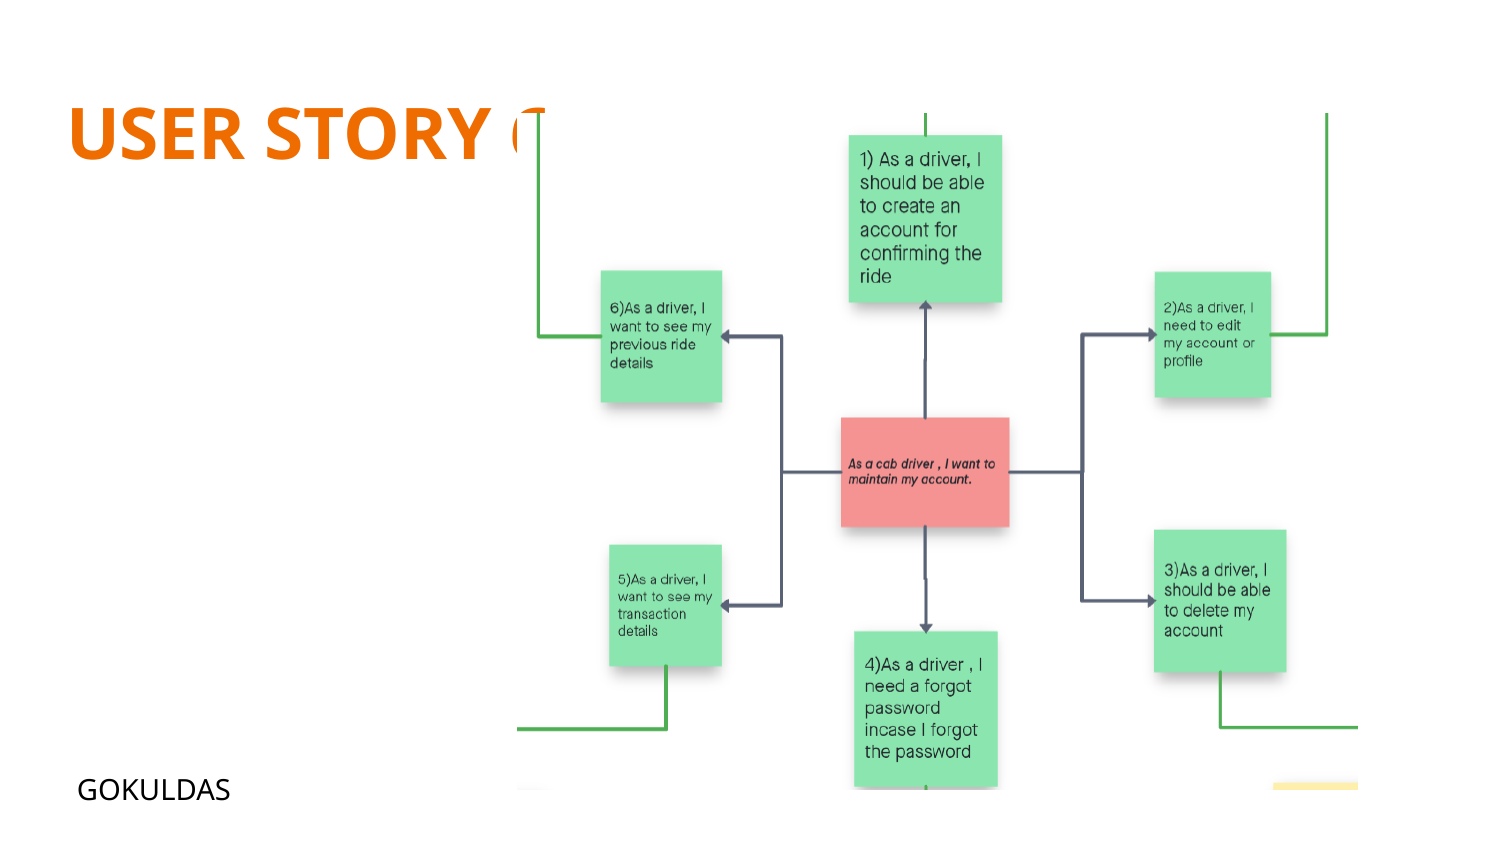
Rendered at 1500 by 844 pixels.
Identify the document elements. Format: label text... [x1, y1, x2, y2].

picture [517, 113, 1358, 790]
title USER STORY 6 [51, 72, 1449, 189]
text_box GOKULDAS [61, 755, 1266, 821]
